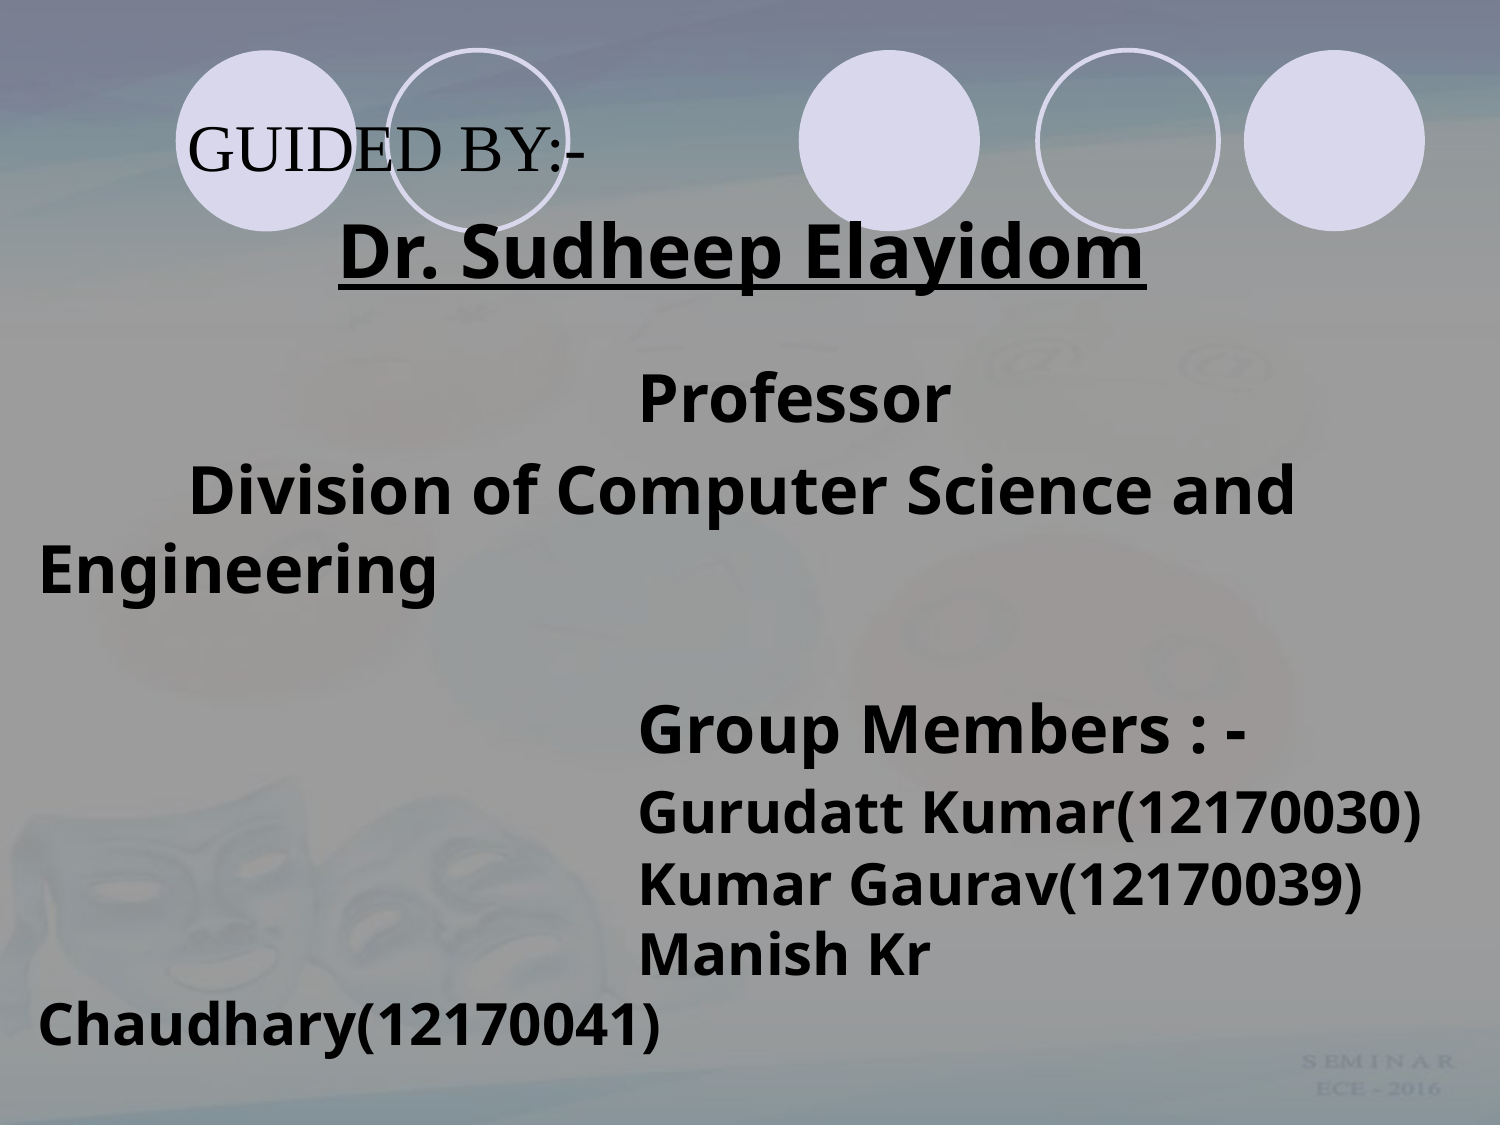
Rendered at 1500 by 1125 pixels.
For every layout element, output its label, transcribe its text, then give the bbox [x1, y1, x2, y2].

title GUIDED BY:- Dr. Sudheep Elayidom Professor Division of Computer Science and Engineering Group Members : - Gurudatt Kumar(12170030) Kumar Gaurav(12170039) Manish Kr Chaudhary(12170041) [37, 24, 1475, 997]
picture [0, 0, 1500, 1125]
